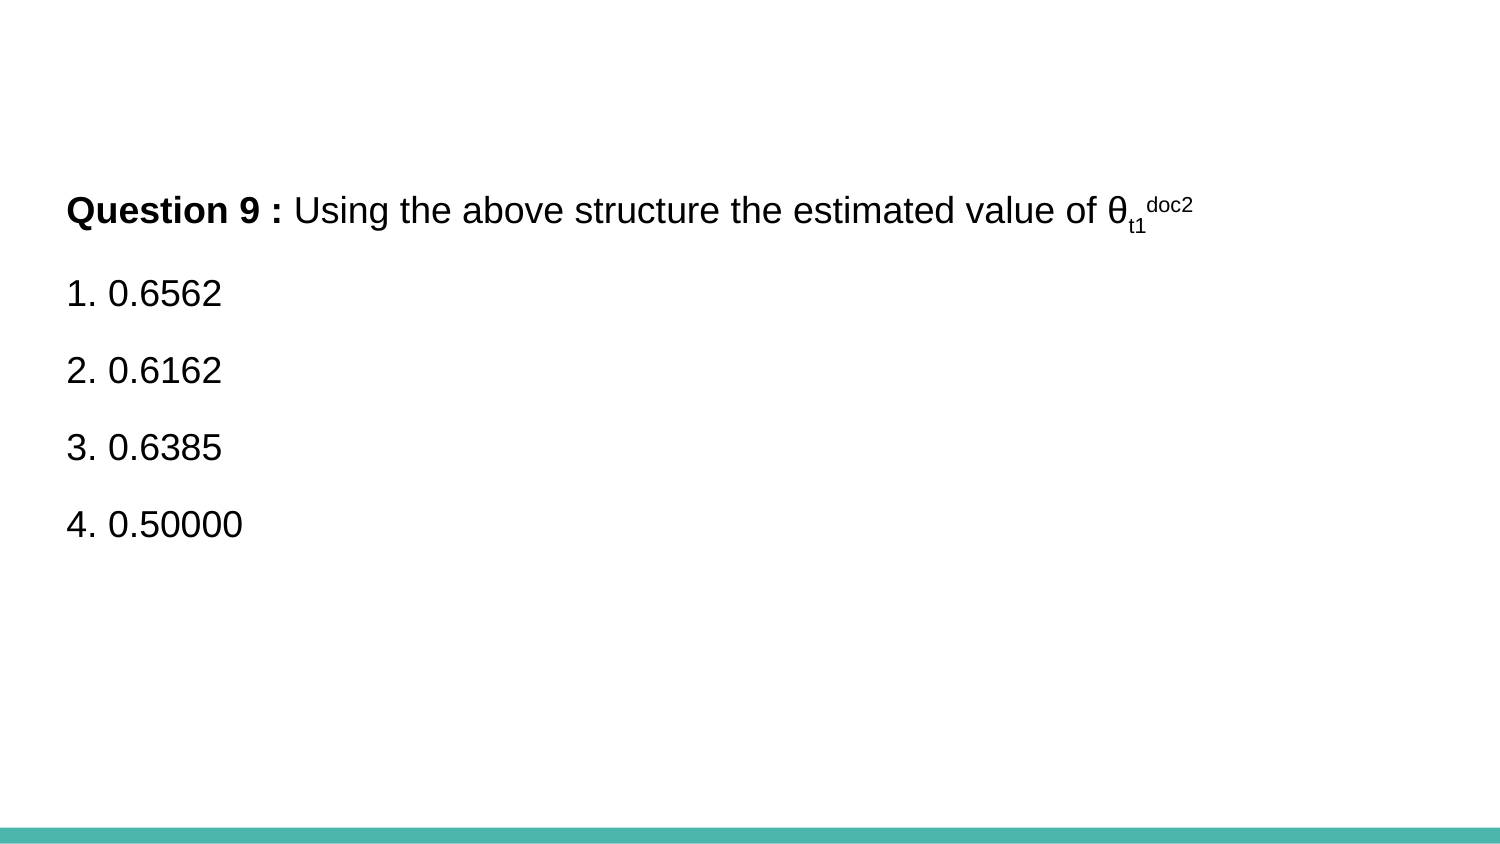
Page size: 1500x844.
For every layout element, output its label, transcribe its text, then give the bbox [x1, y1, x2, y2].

list Question 9 : Using the above structure the estimated value of θt1doc2 1. 0.6562 2. 0.6162 3. 0.6385 4. 0.50000 [51, 163, 1450, 580]
